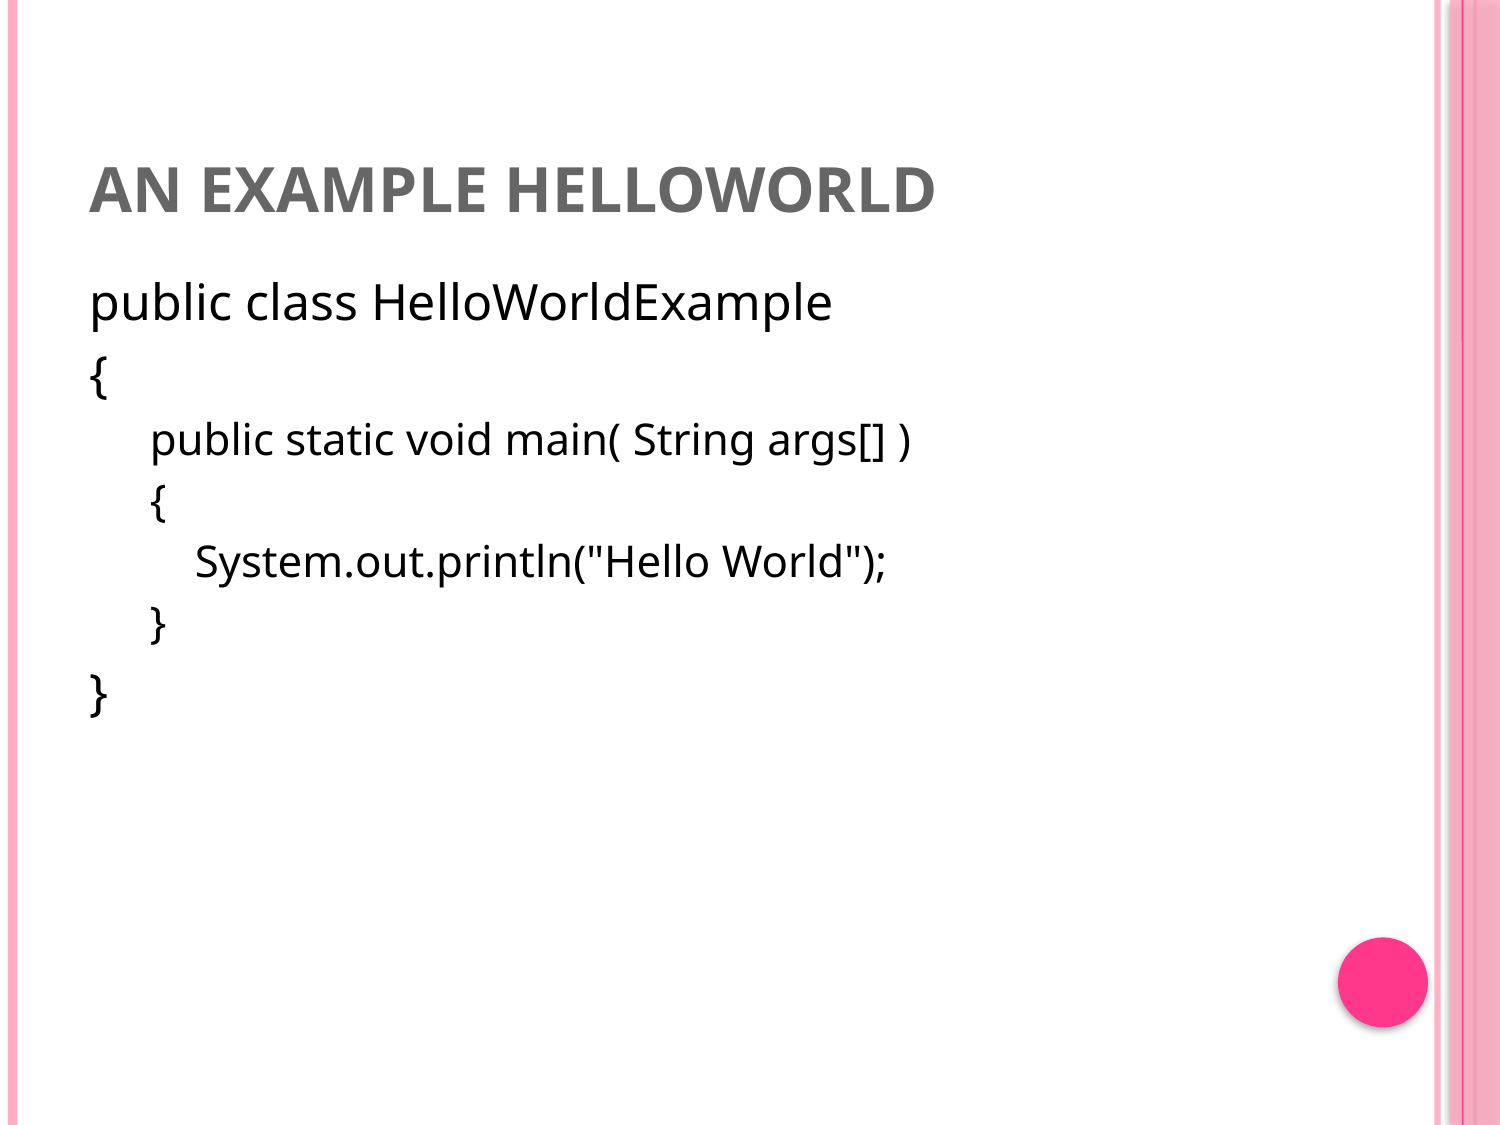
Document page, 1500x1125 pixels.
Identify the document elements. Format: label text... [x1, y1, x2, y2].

list public class HelloWorldExample { public static void main( String args[] ) { System.out.println("Hello World"); } } [75, 262, 1300, 1062]
title An Example HelloWorld [75, 45, 1300, 233]
